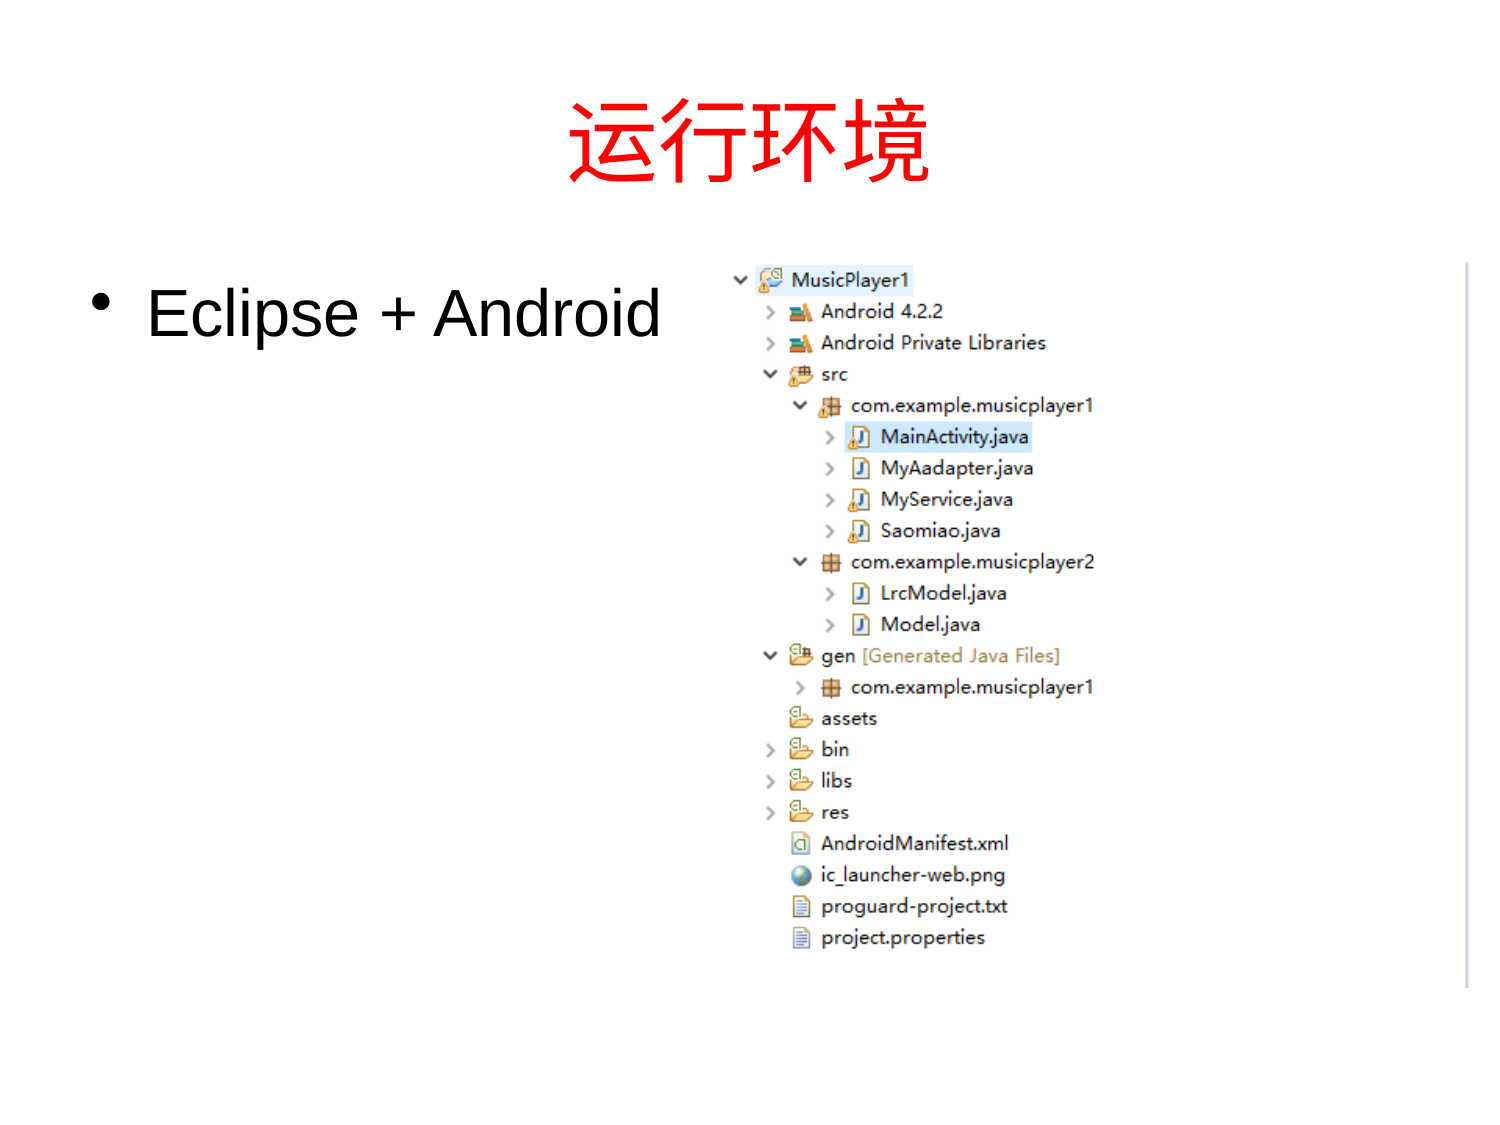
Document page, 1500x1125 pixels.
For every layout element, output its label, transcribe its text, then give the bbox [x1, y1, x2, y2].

picture [726, 262, 1469, 988]
title 运行环境 [74, 44, 1426, 233]
list Eclipse + Android [74, 262, 1426, 1006]
